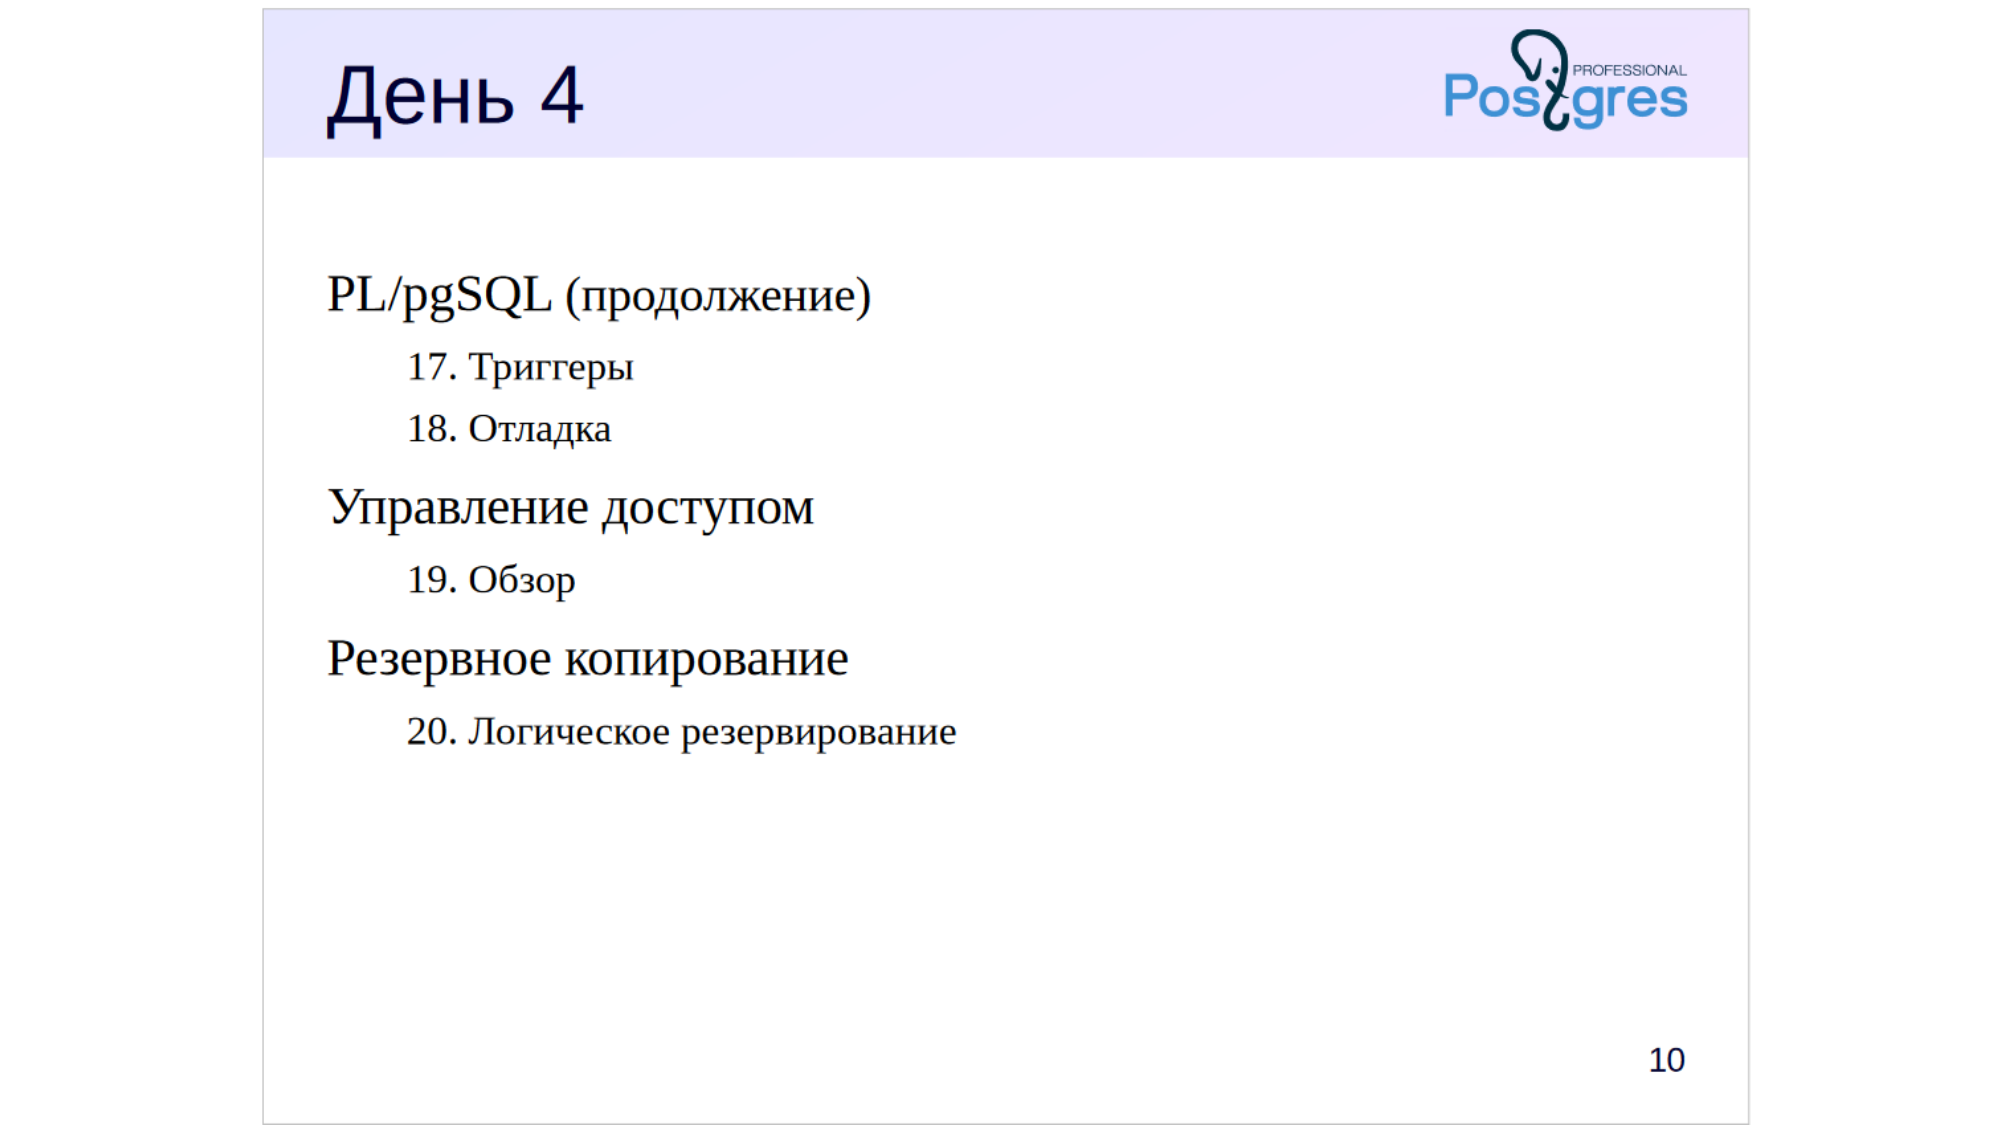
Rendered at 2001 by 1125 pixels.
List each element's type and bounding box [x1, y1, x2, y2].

picture [248, 0, 1752, 1125]
